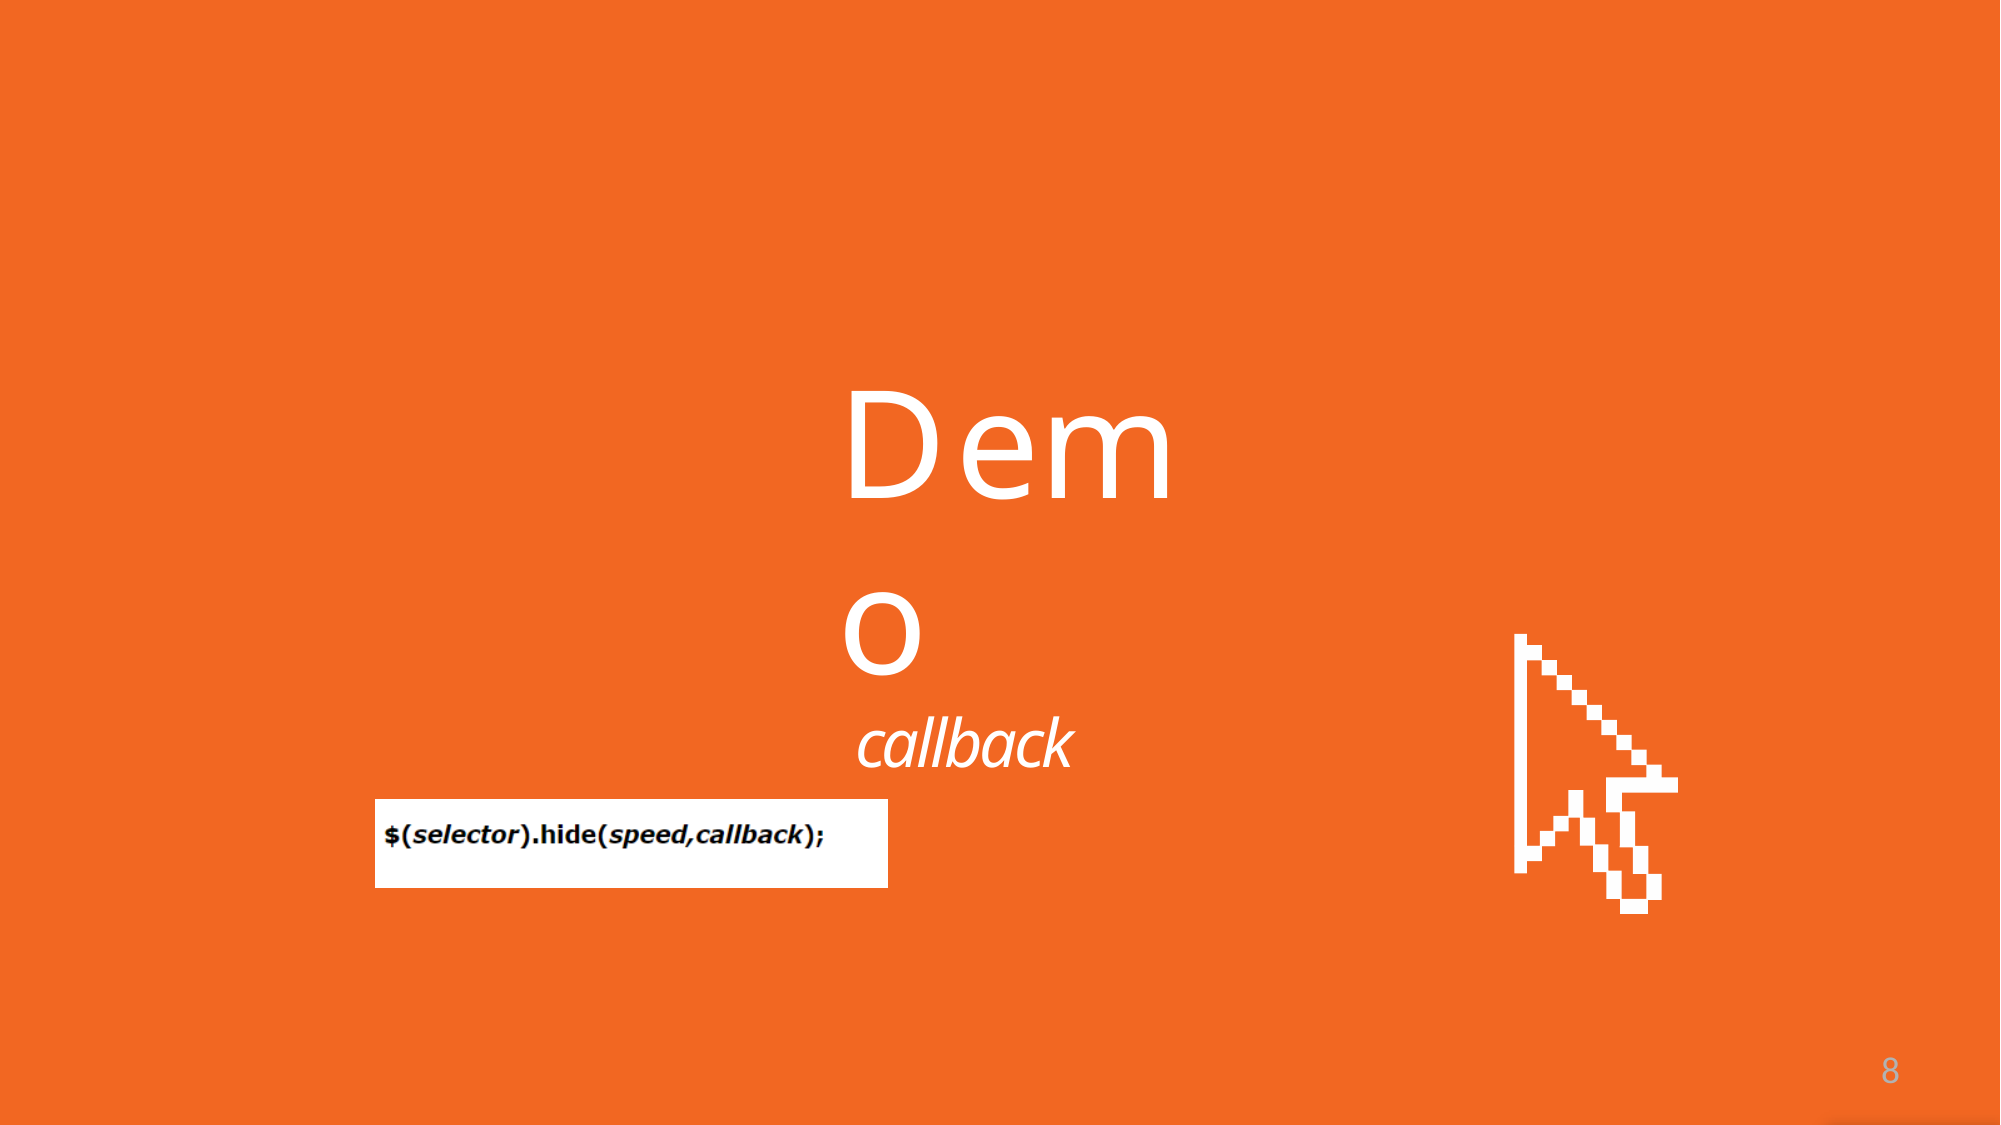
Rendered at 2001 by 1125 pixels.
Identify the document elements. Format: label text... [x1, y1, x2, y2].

picture [0, 0, 2000, 1125]
title Demo callback [777, 349, 1223, 781]
slide_number 8 [1440, 1046, 1900, 1103]
